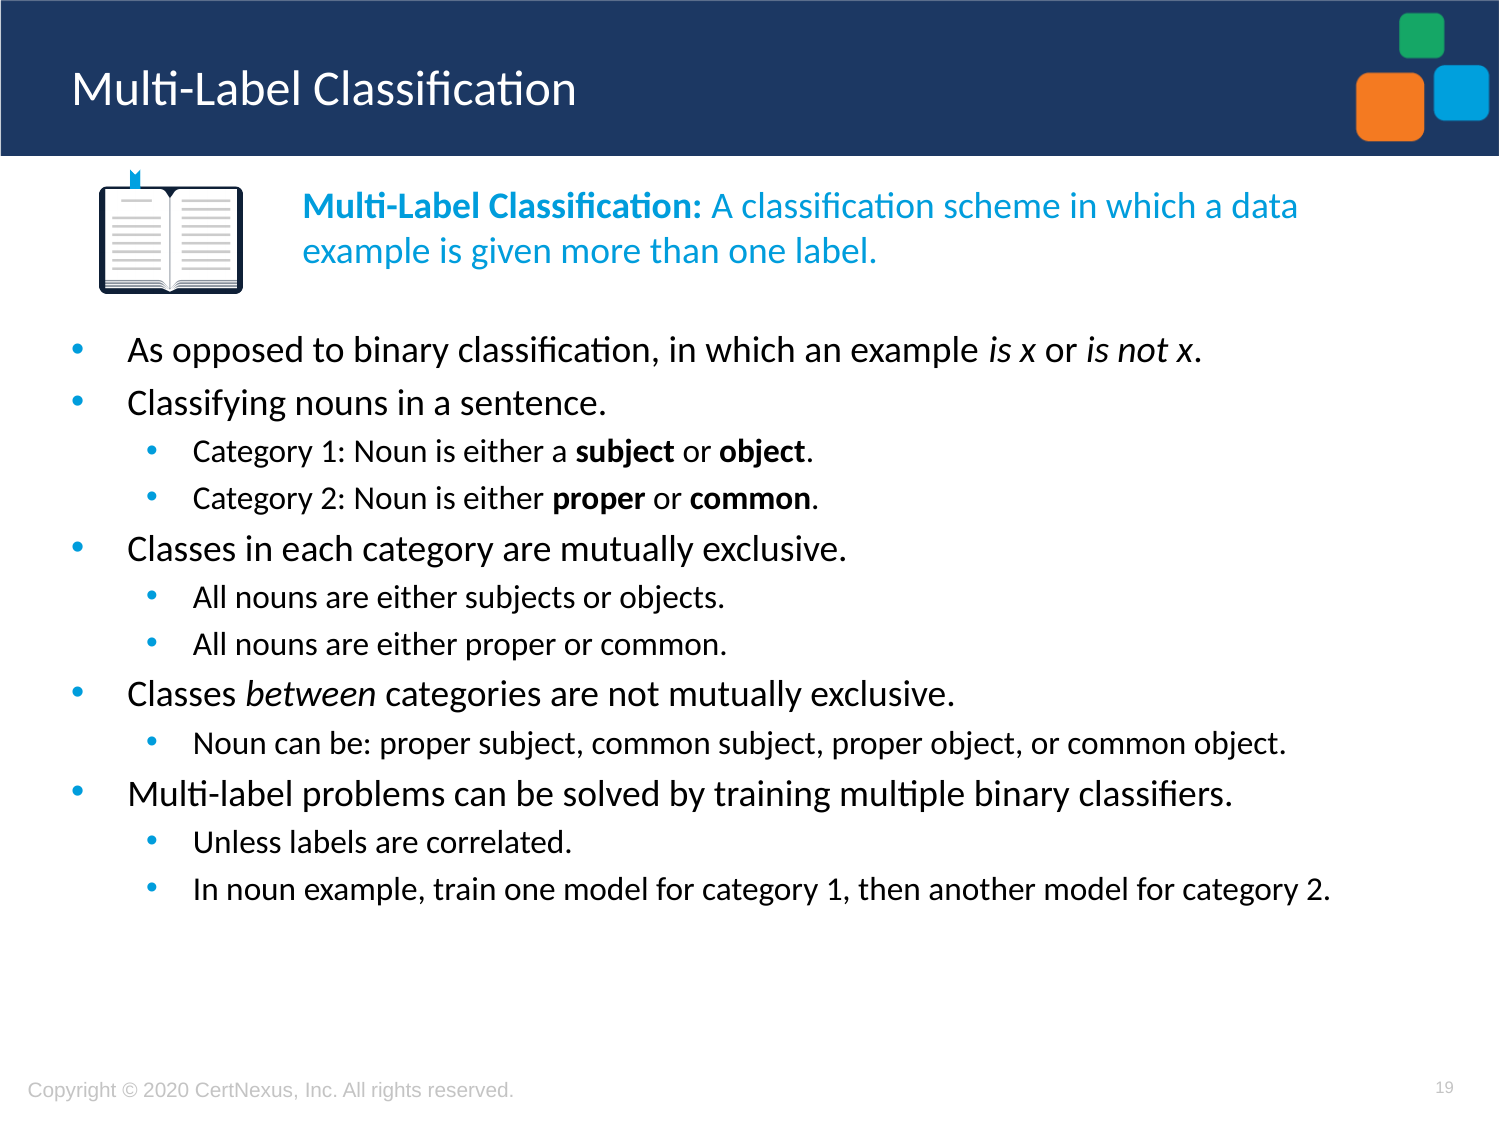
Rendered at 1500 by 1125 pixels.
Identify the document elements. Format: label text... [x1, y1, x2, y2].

title Multi-Label Classification [56, 16, 1350, 155]
picture [0, 0, 1500, 156]
list Multi-Label Classification: A classification scheme in which a data example is given more than one label. [287, 173, 1425, 299]
slide_number 19 [1118, 1057, 1469, 1118]
list As opposed to binary classification, in which an example is x or is not x. Classifying nouns in a sentence. Category 1: Noun is either a subject or object. Category 2: Noun is either proper or common. Classes in each category are mutually exclusive. All nouns are either subjects or objects. All nouns are either proper or common. Classes between categories are not mutually exclusive. Noun can be: proper subject, common subject, proper object, or common object. Multi-label problems can be solved by training multiple binary classifiers. Unless labels are correlated. In noun example, train one model for category 1, then another model for category 2. [56, 318, 1444, 1038]
picture [99, 169, 243, 294]
